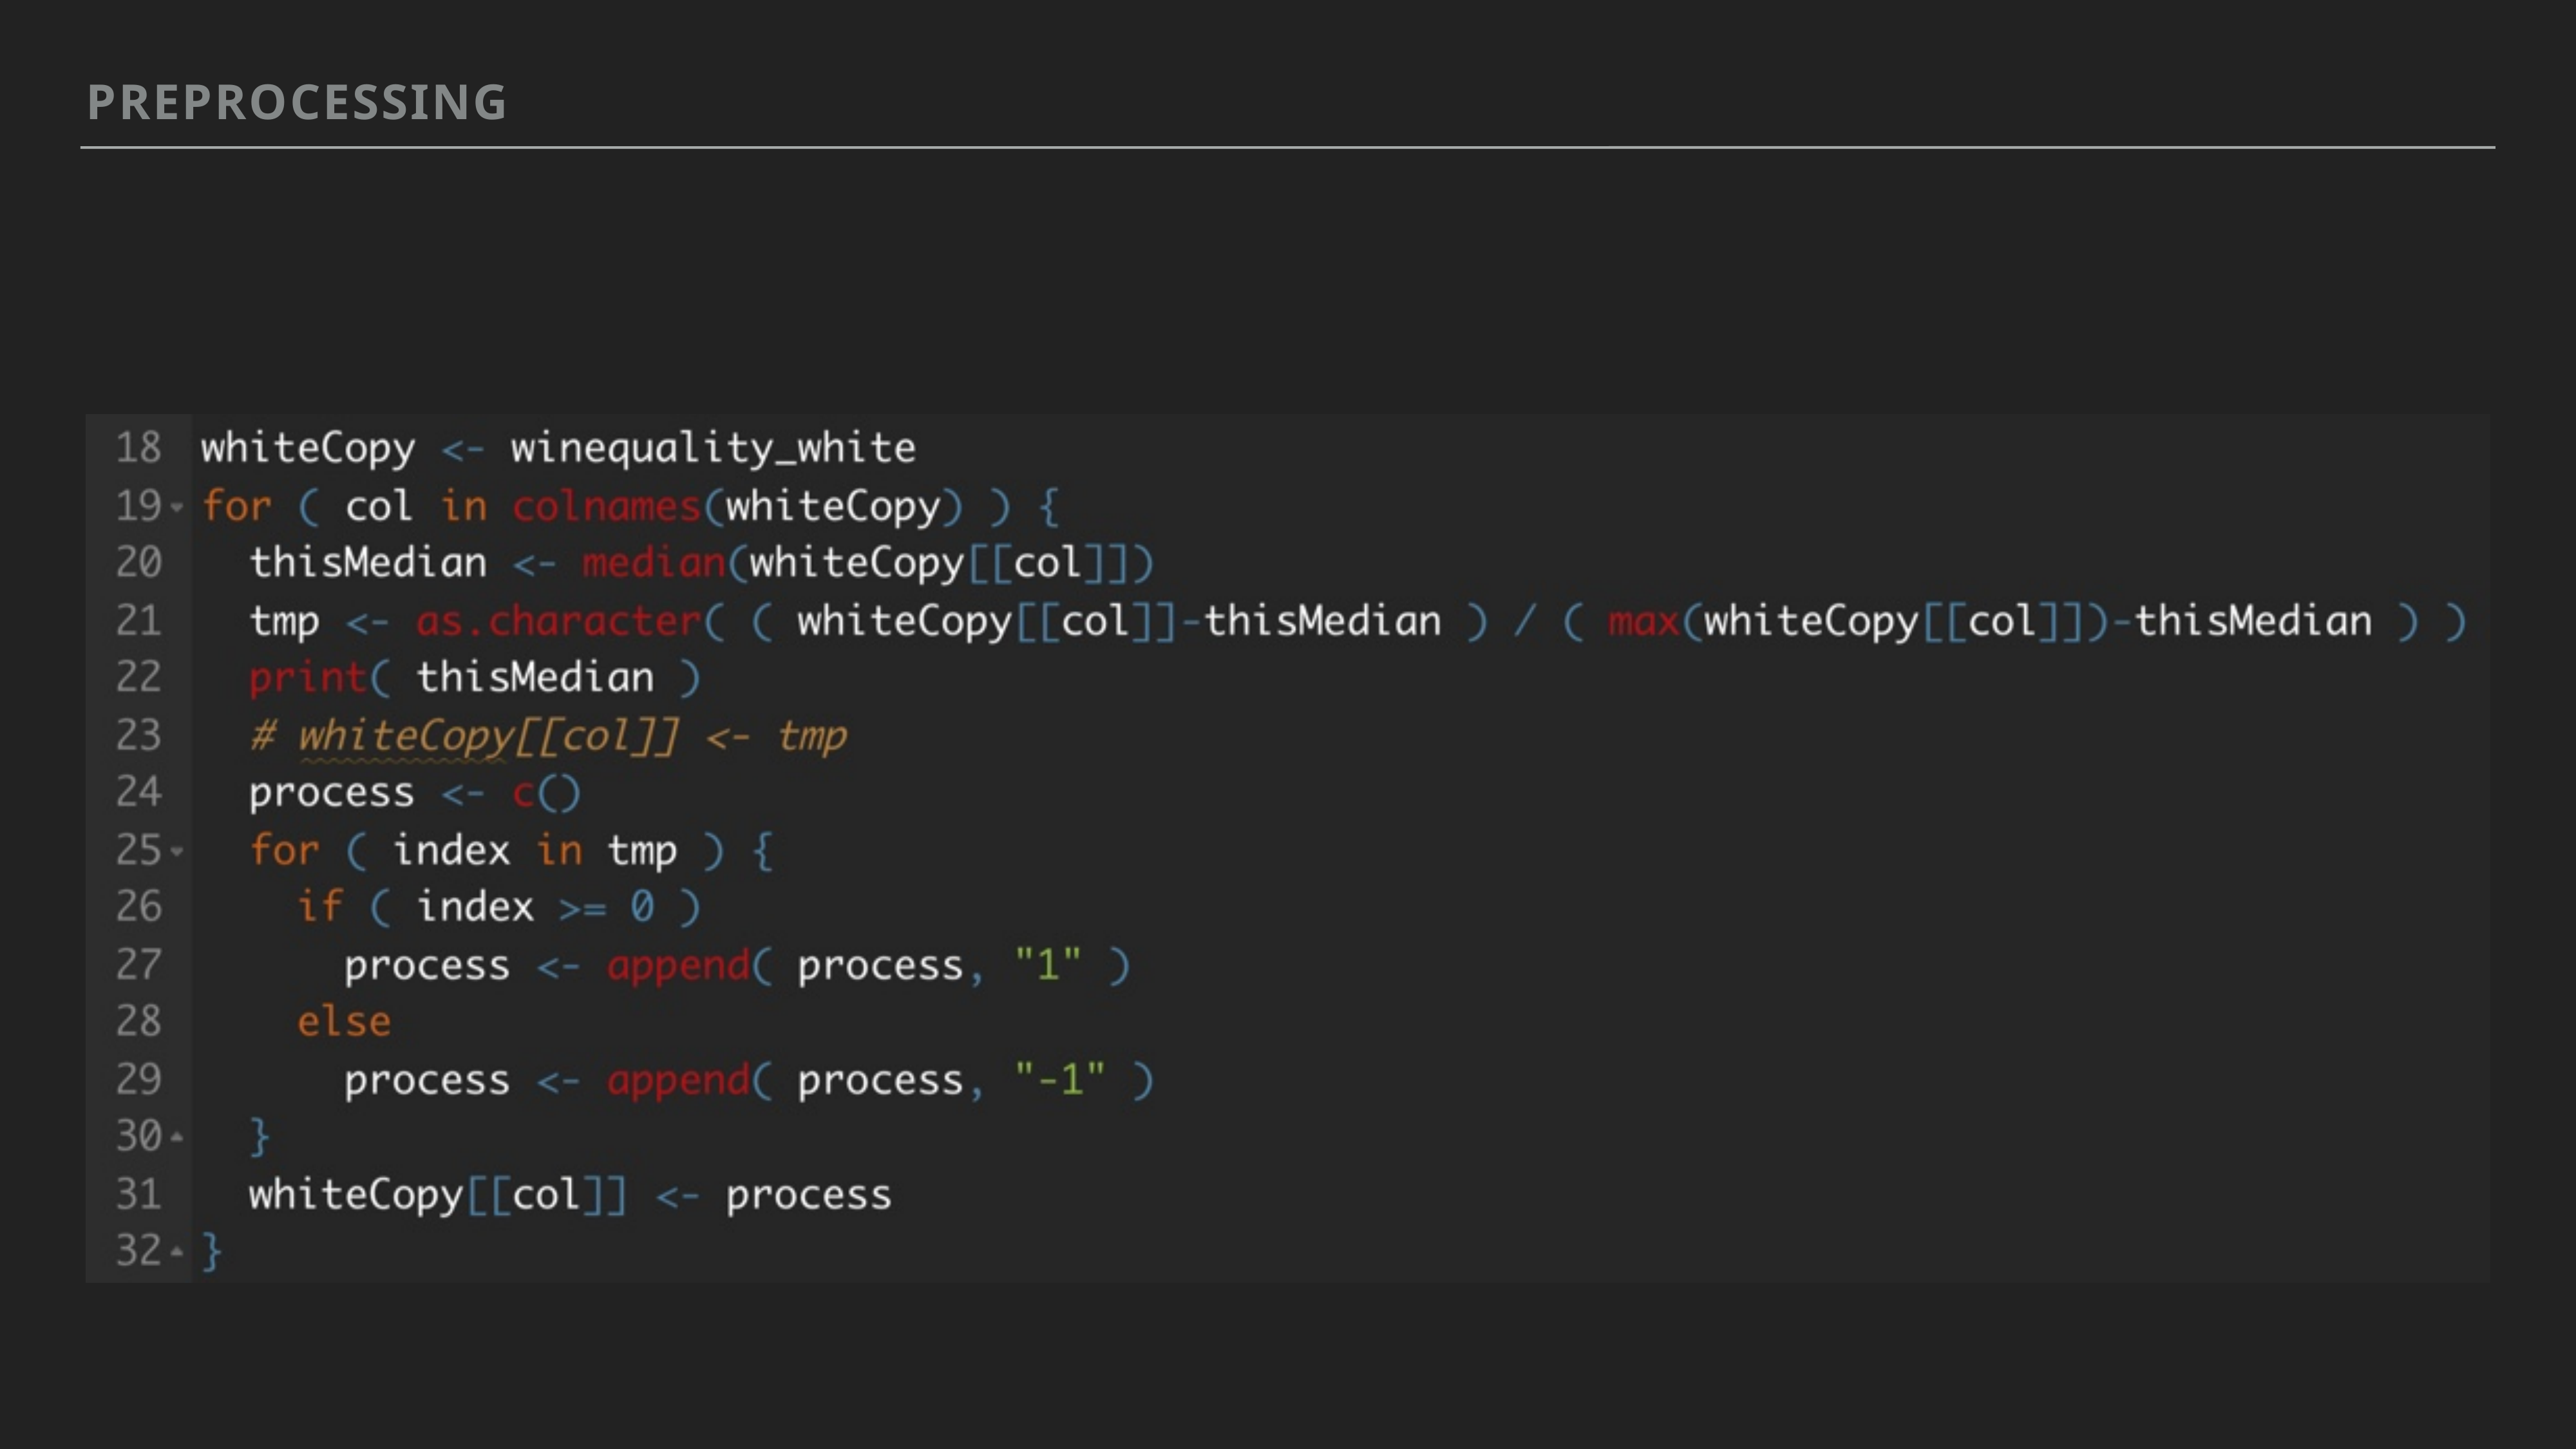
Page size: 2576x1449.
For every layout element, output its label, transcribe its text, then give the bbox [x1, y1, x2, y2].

picture [85, 414, 2491, 1283]
list Preprocessing [80, 66, 2295, 135]
